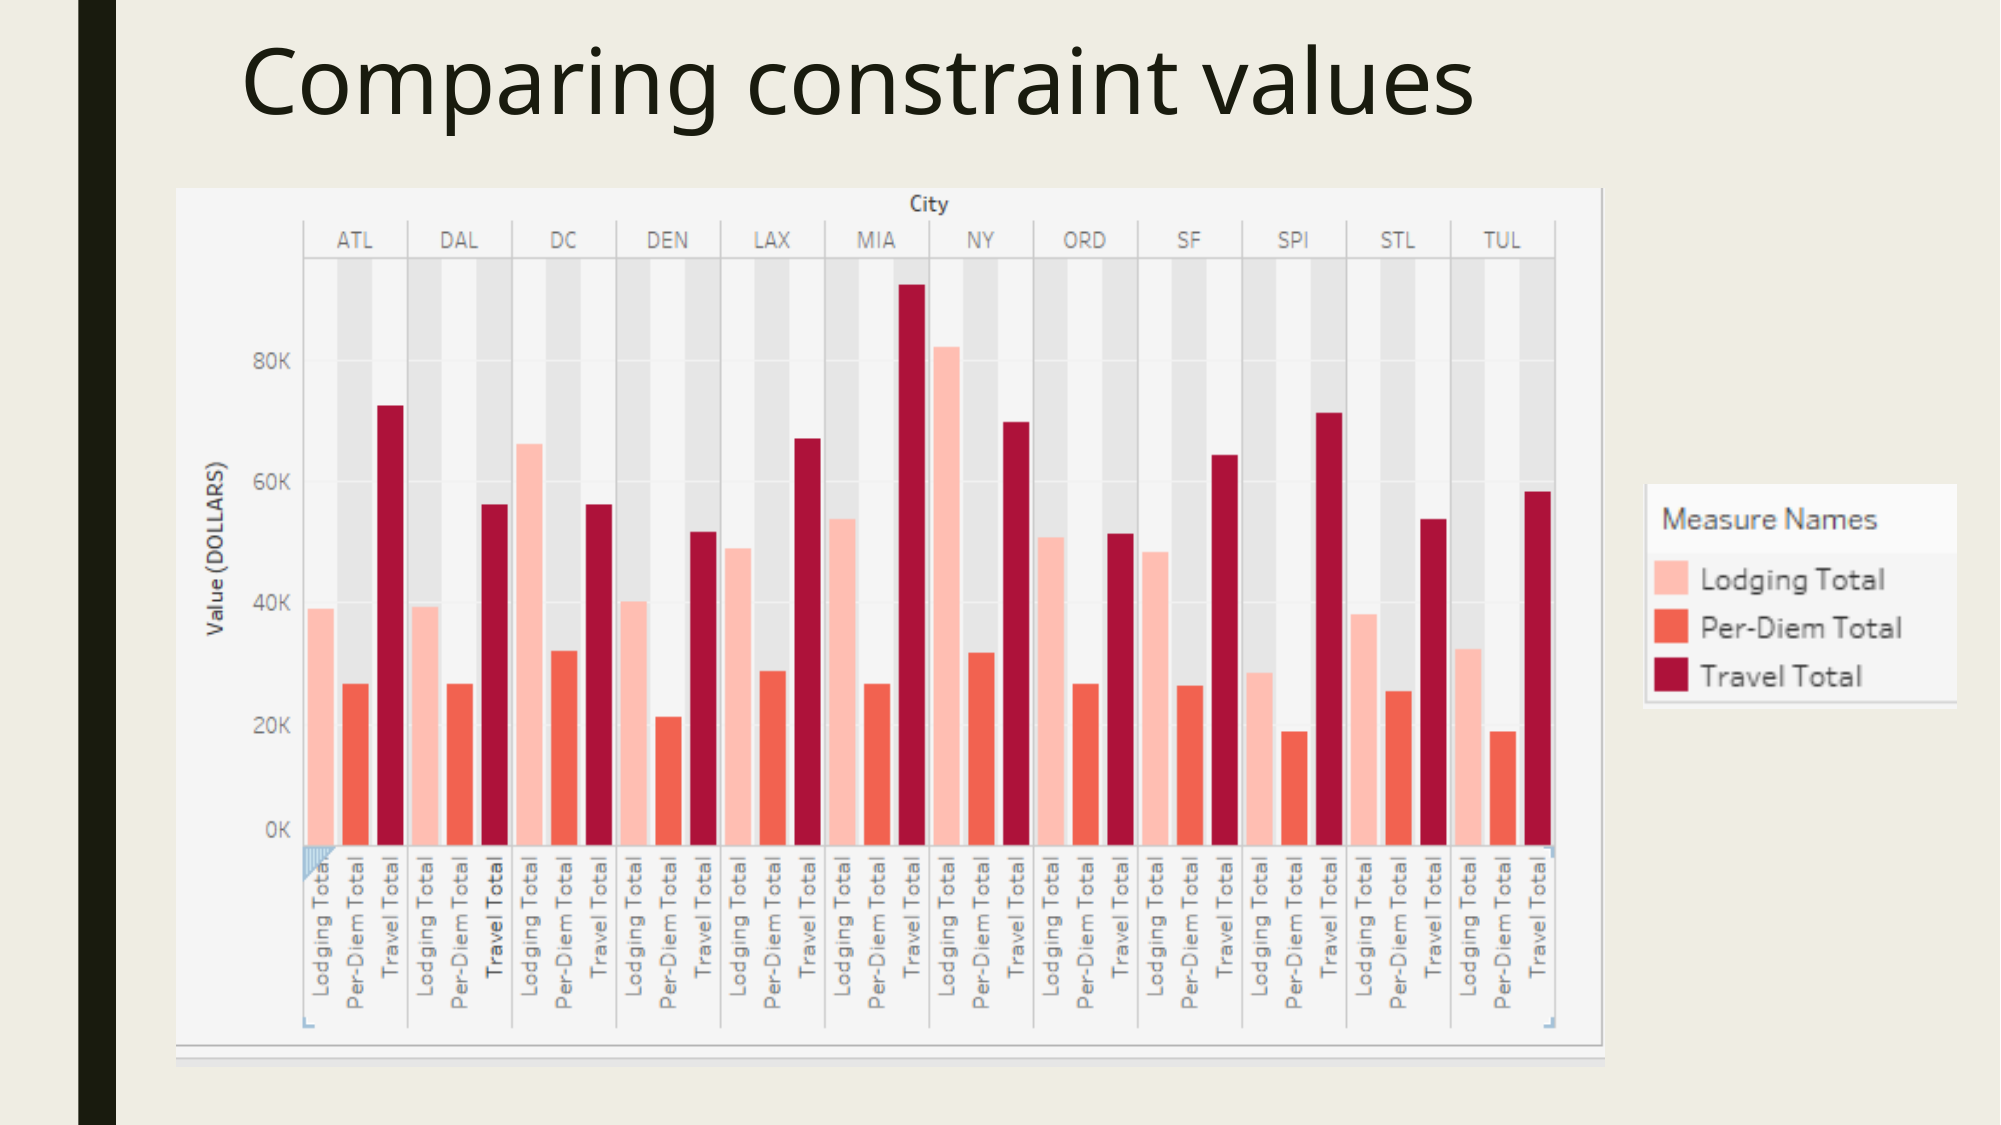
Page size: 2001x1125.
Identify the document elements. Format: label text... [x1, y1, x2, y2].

picture [175, 172, 1605, 1068]
picture [1643, 484, 1957, 709]
title Comparing constraint values [225, 29, 1800, 274]
